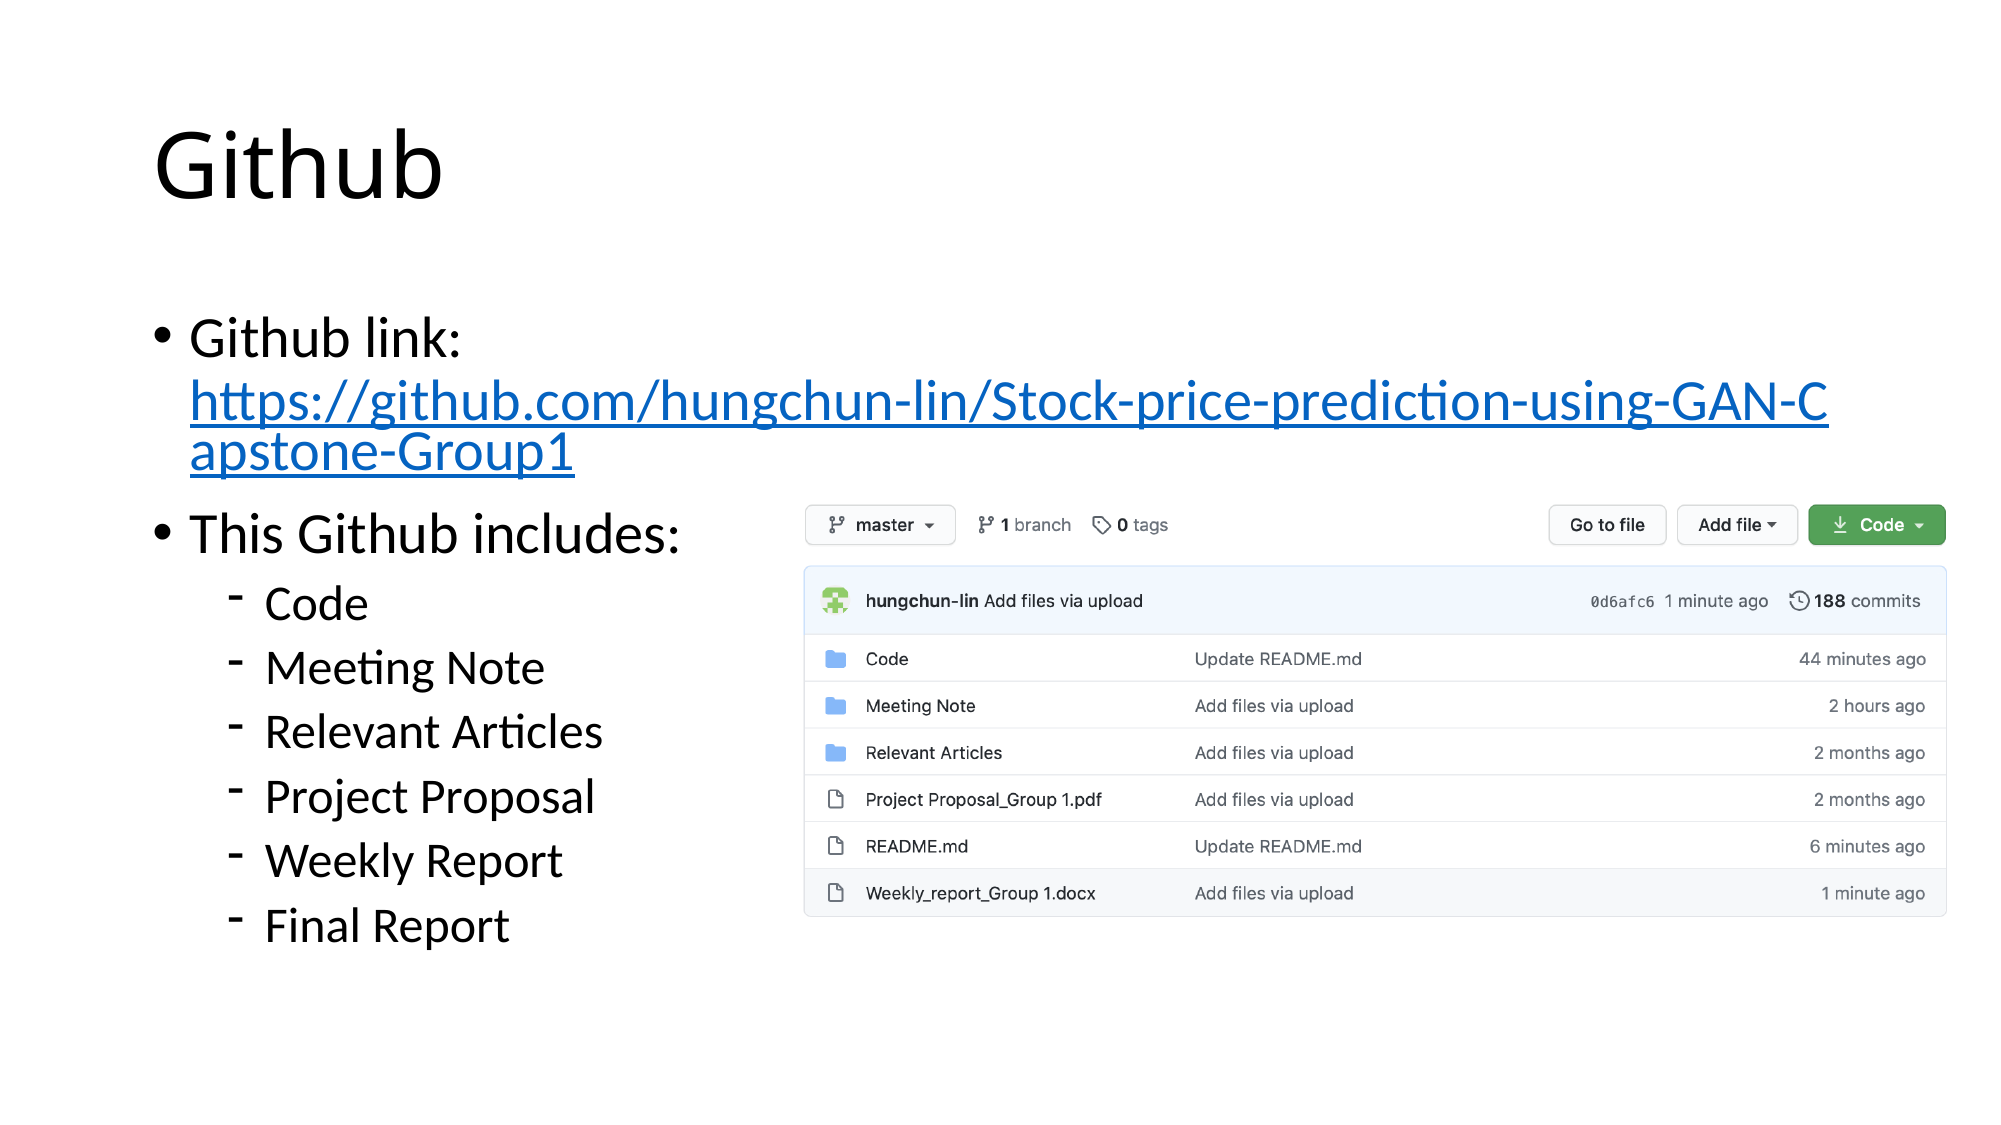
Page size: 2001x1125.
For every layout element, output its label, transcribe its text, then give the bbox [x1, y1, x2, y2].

picture [794, 484, 1960, 928]
list Github link: https://github.com/hungchun-lin/Stock-price-prediction-using-GAN-Capstone-Group1 This Github includes: Code Meeting Note Relevant Articles Project Proposal Weekly Report Final Report [137, 299, 1863, 1014]
title Github [137, 59, 1863, 278]
